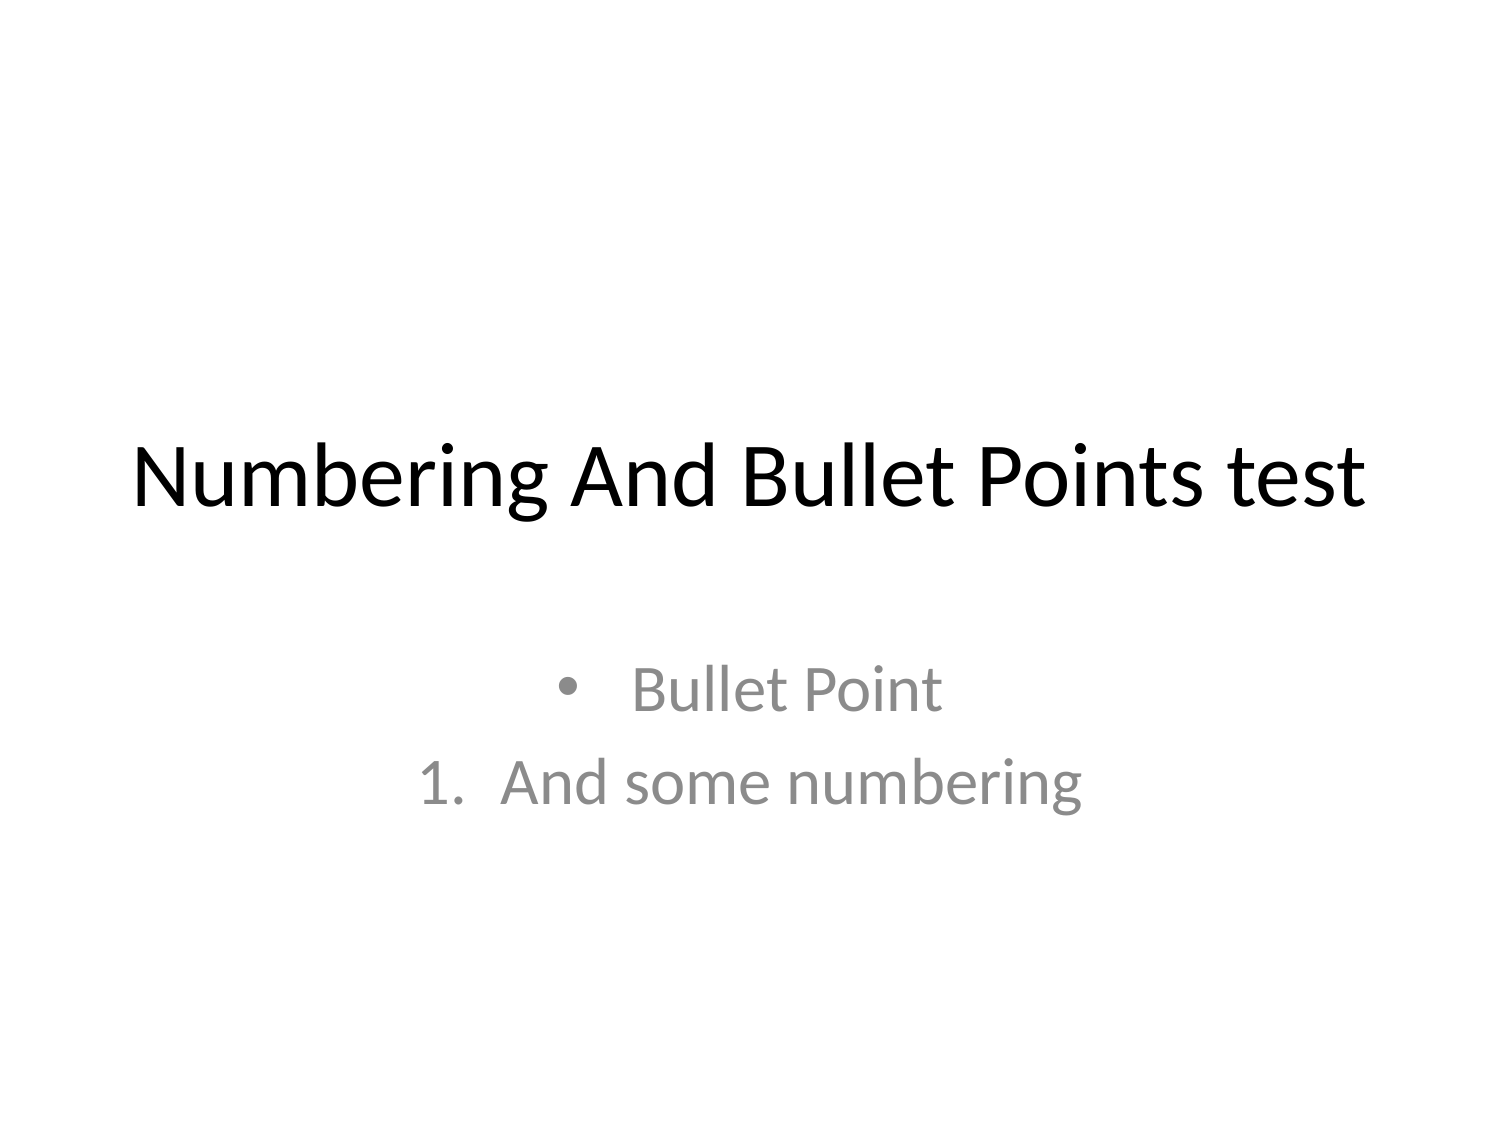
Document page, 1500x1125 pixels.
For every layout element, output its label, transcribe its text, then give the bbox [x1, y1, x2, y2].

subtitle Bullet Point And some numbering [225, 637, 1275, 925]
title Numbering And Bullet Points test [112, 349, 1388, 591]
